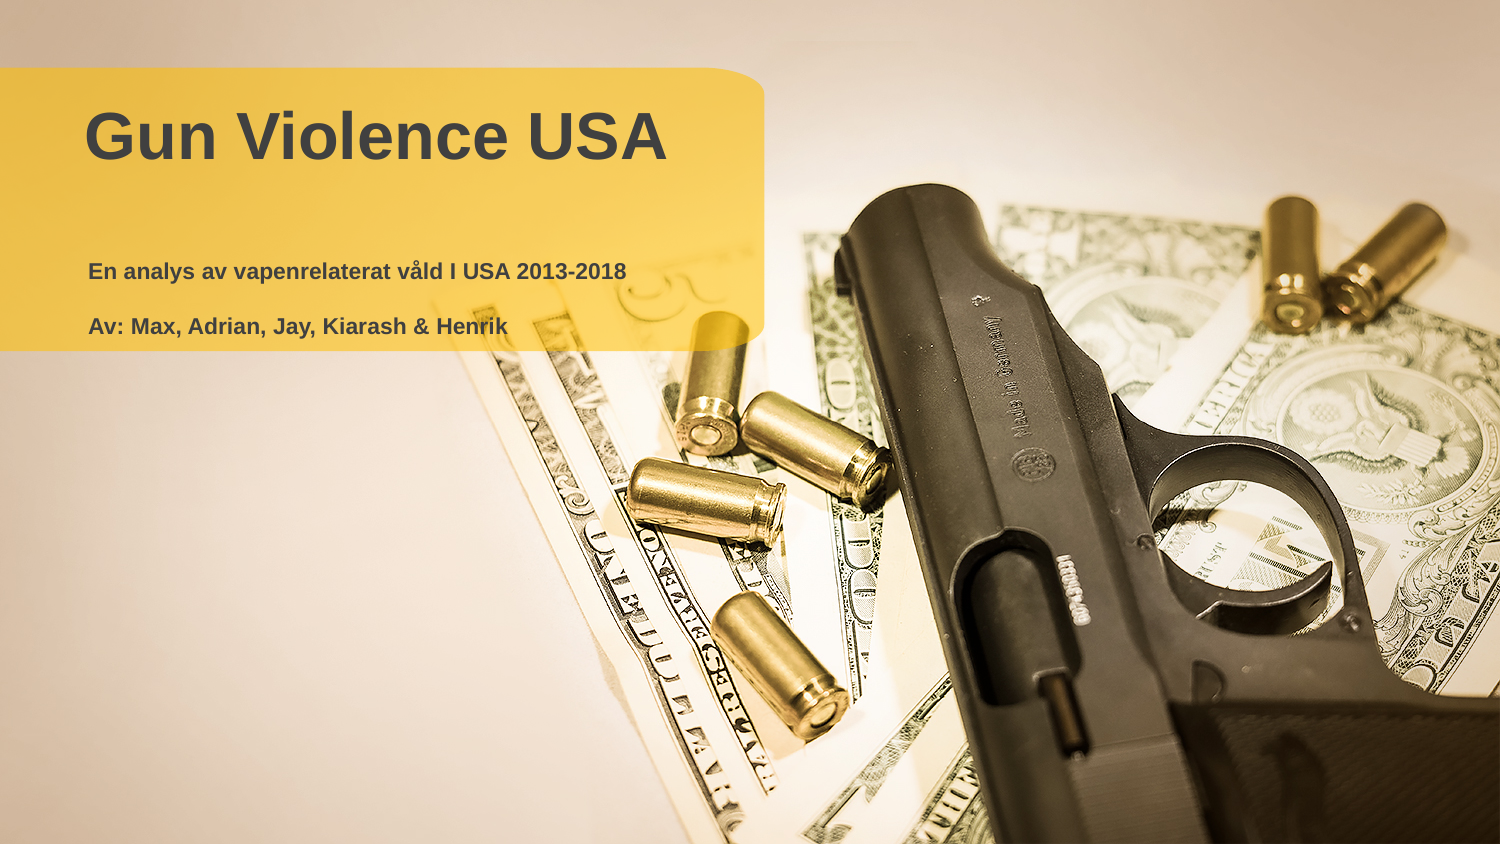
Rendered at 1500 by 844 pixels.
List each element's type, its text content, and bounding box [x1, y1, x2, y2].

text_box [0, 65, 767, 354]
text_box Gun Violence USA [70, 85, 800, 180]
picture [0, 0, 1500, 844]
text_box En analys av vapenrelaterat våld I USA 2013-2018 Av: Max, Adrian, Jay, Kiarash & Henrik [73, 249, 801, 347]
